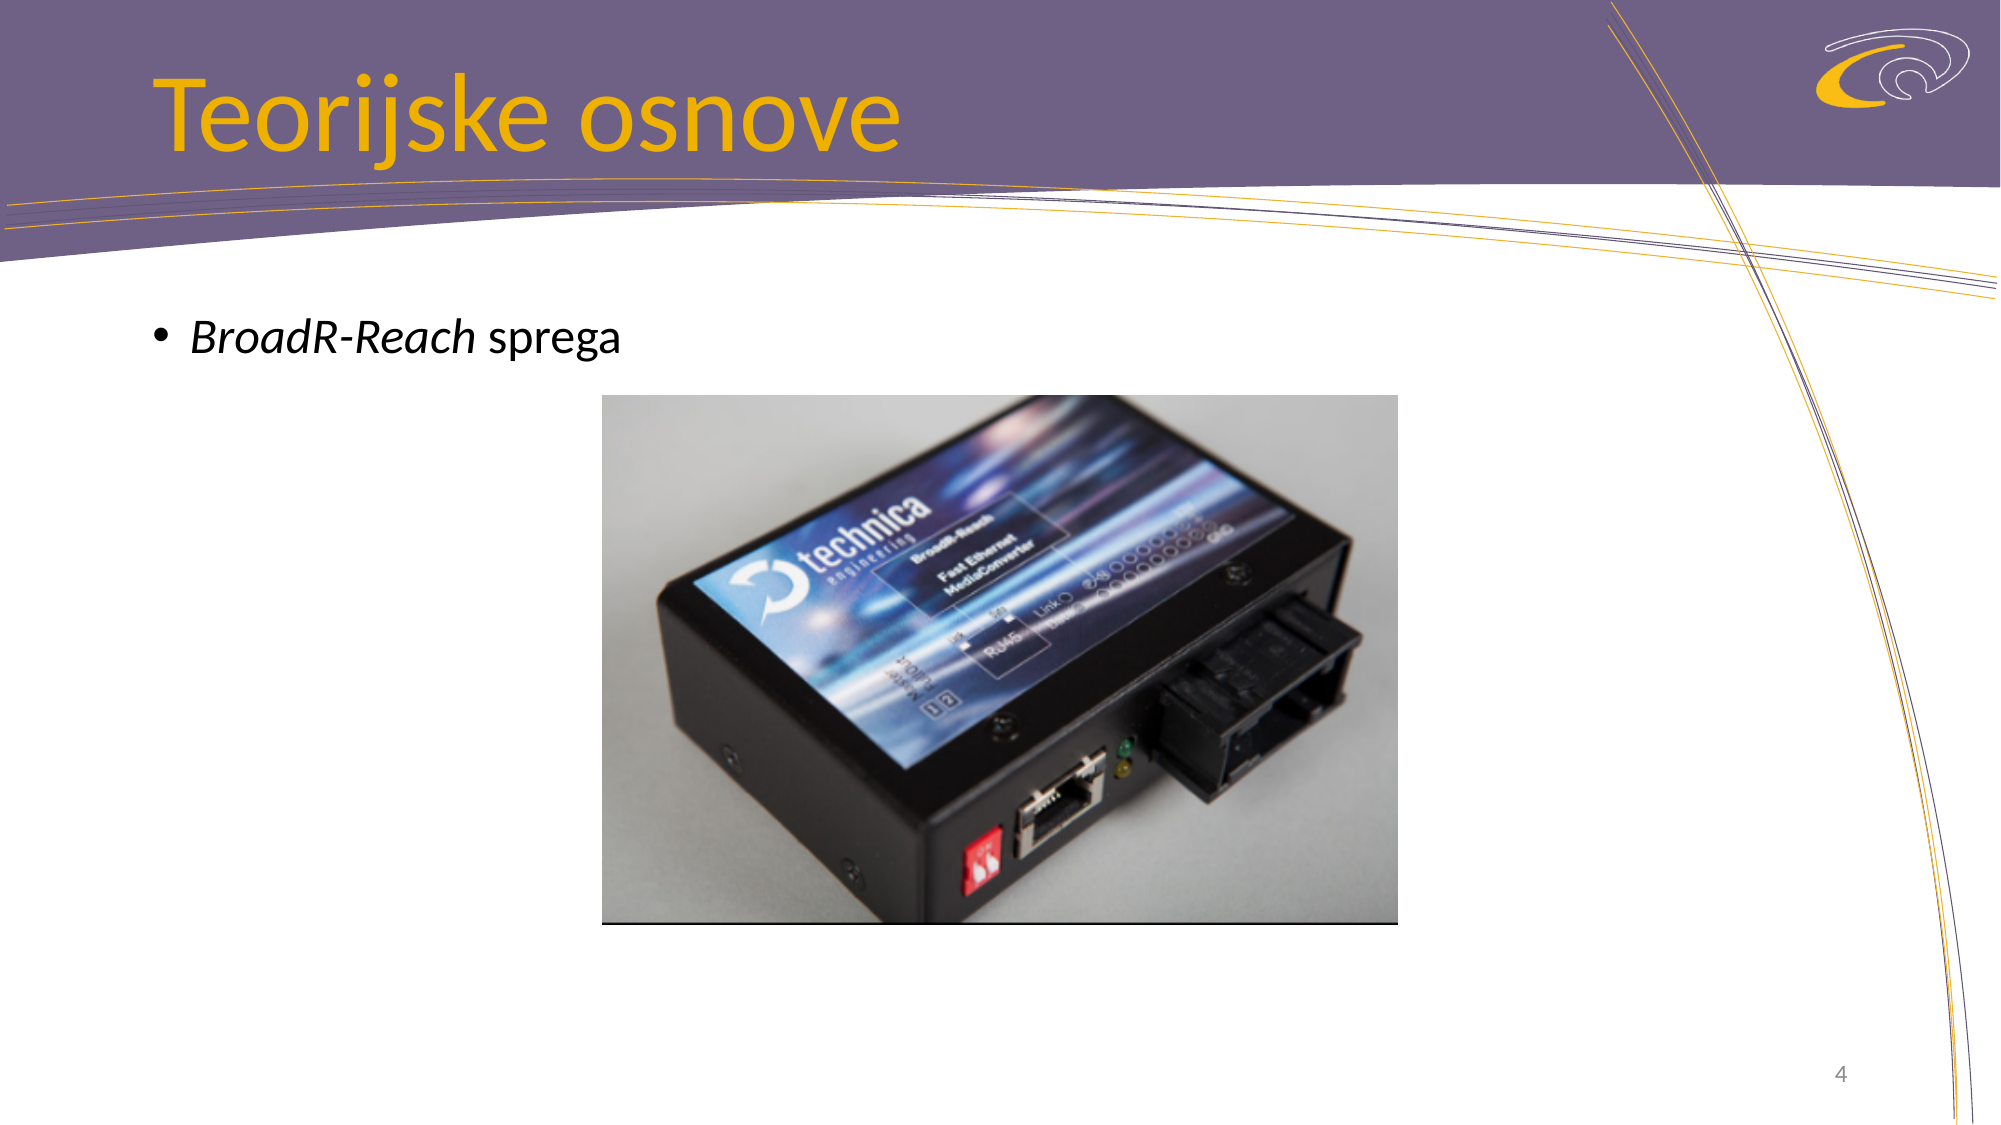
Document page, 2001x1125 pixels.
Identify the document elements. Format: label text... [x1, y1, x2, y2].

picture [602, 395, 1398, 925]
slide_number 4 [1412, 1042, 1863, 1103]
list BroadR-Reach sprega [137, 303, 1863, 1017]
title Teorijske osnove [137, 28, 1863, 203]
picture [1803, 9, 1981, 111]
